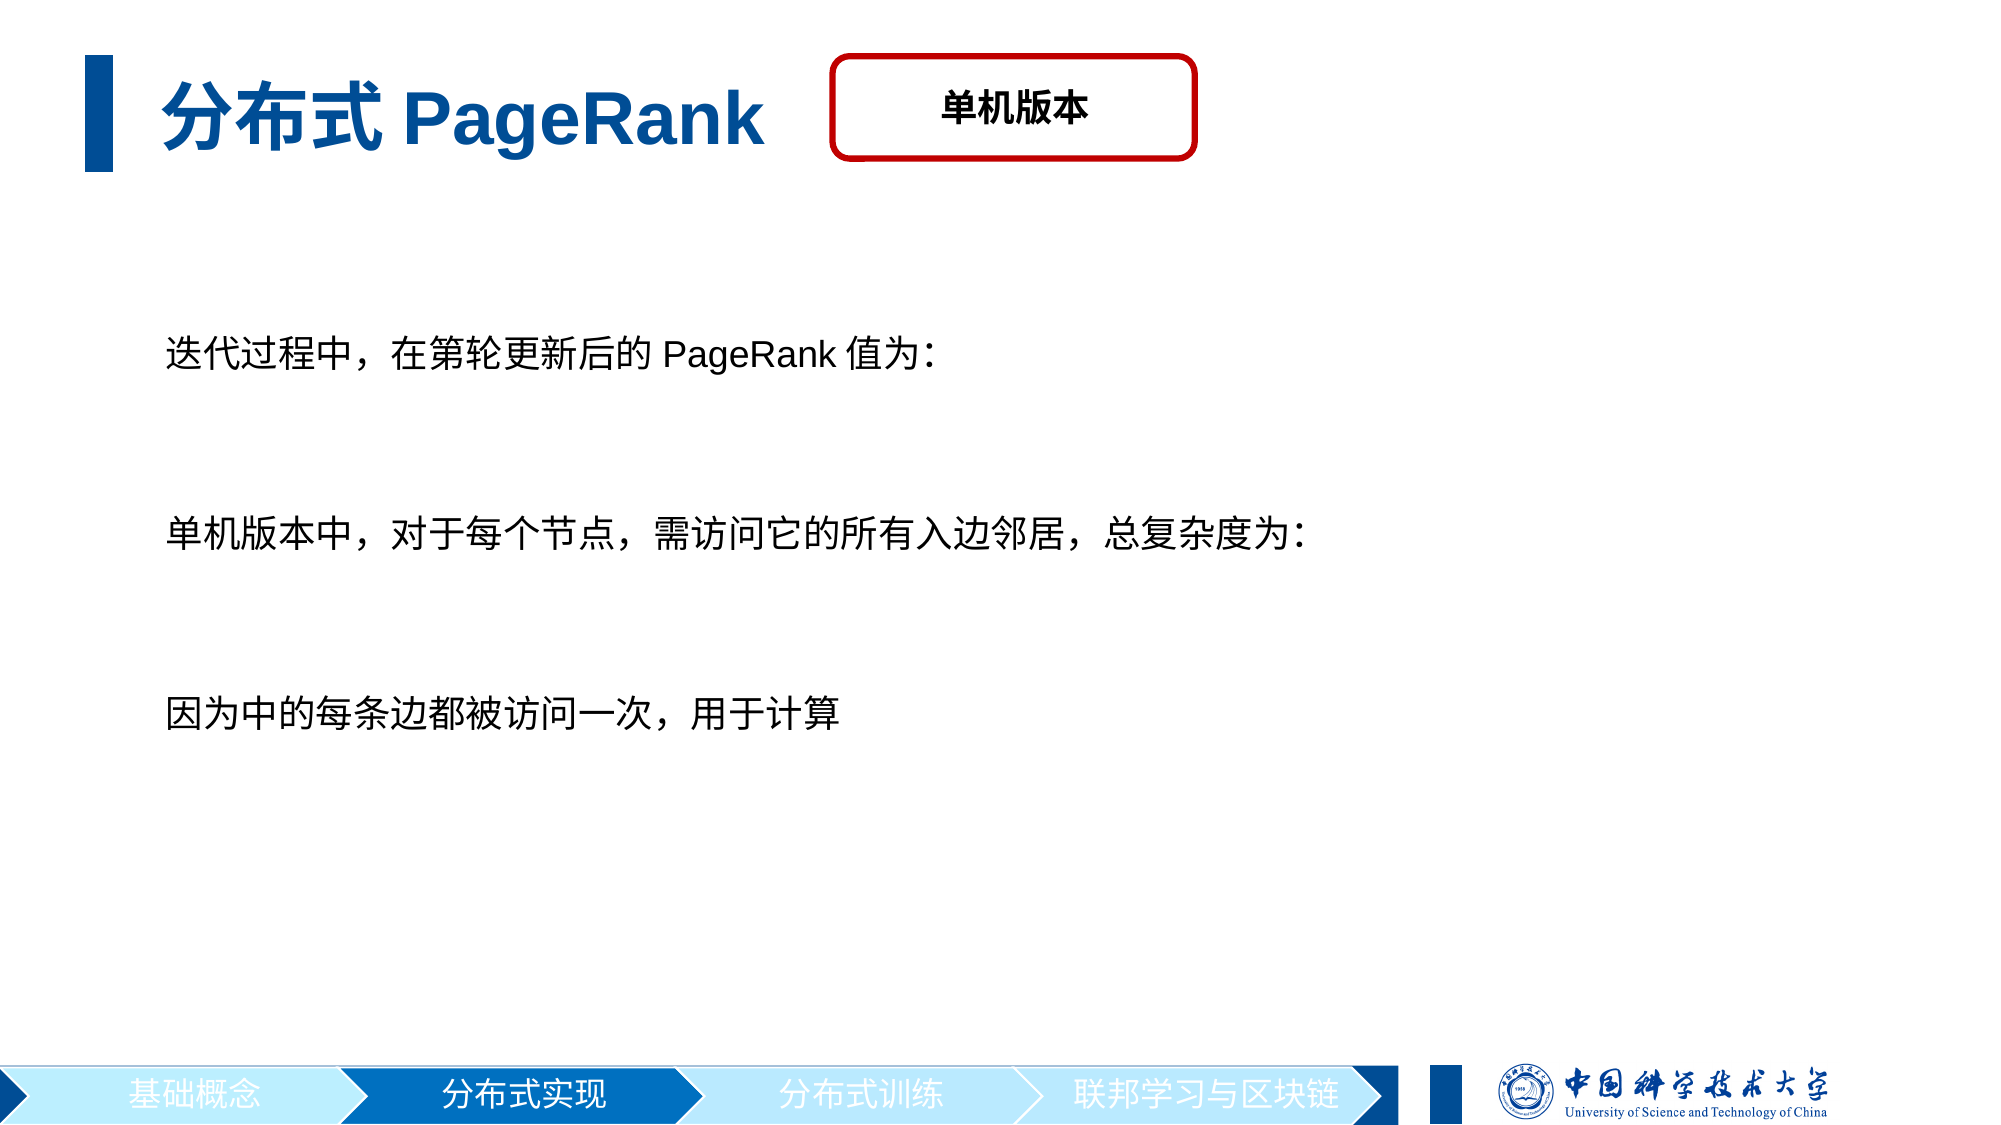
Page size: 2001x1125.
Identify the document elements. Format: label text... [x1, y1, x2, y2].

list 分布式PageRank [144, 72, 820, 187]
picture [1495, 1060, 1840, 1124]
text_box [675, 1067, 1013, 1125]
text_box [832, 56, 1195, 159]
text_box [0, 1067, 337, 1125]
text_box 单机版本 [849, 76, 1182, 137]
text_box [337, 1067, 675, 1125]
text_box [1013, 1067, 1381, 1125]
